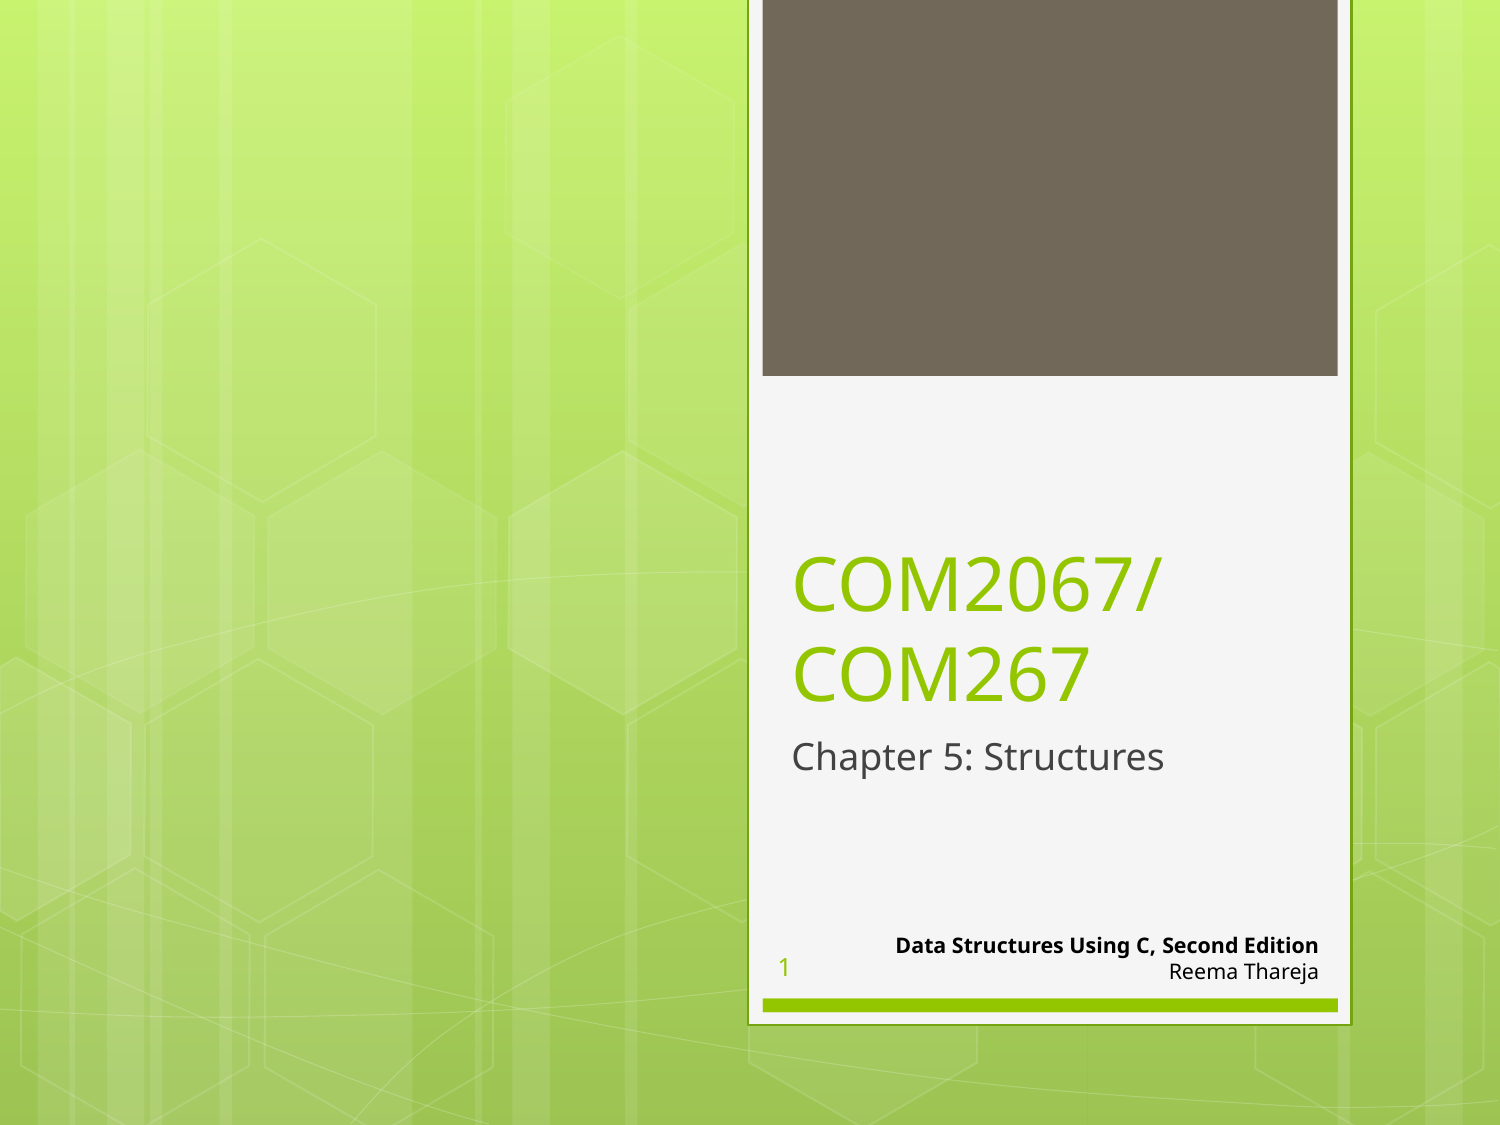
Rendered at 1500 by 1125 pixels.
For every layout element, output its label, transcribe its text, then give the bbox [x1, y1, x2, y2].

slide_number 1 [762, 938, 869, 999]
footer Data Structures Using C, Second Edition Reema Thareja [870, 924, 1335, 999]
subtitle Chapter 5: Structures [776, 725, 1320, 975]
title COM2067/ COM267 [776, 444, 1320, 724]
